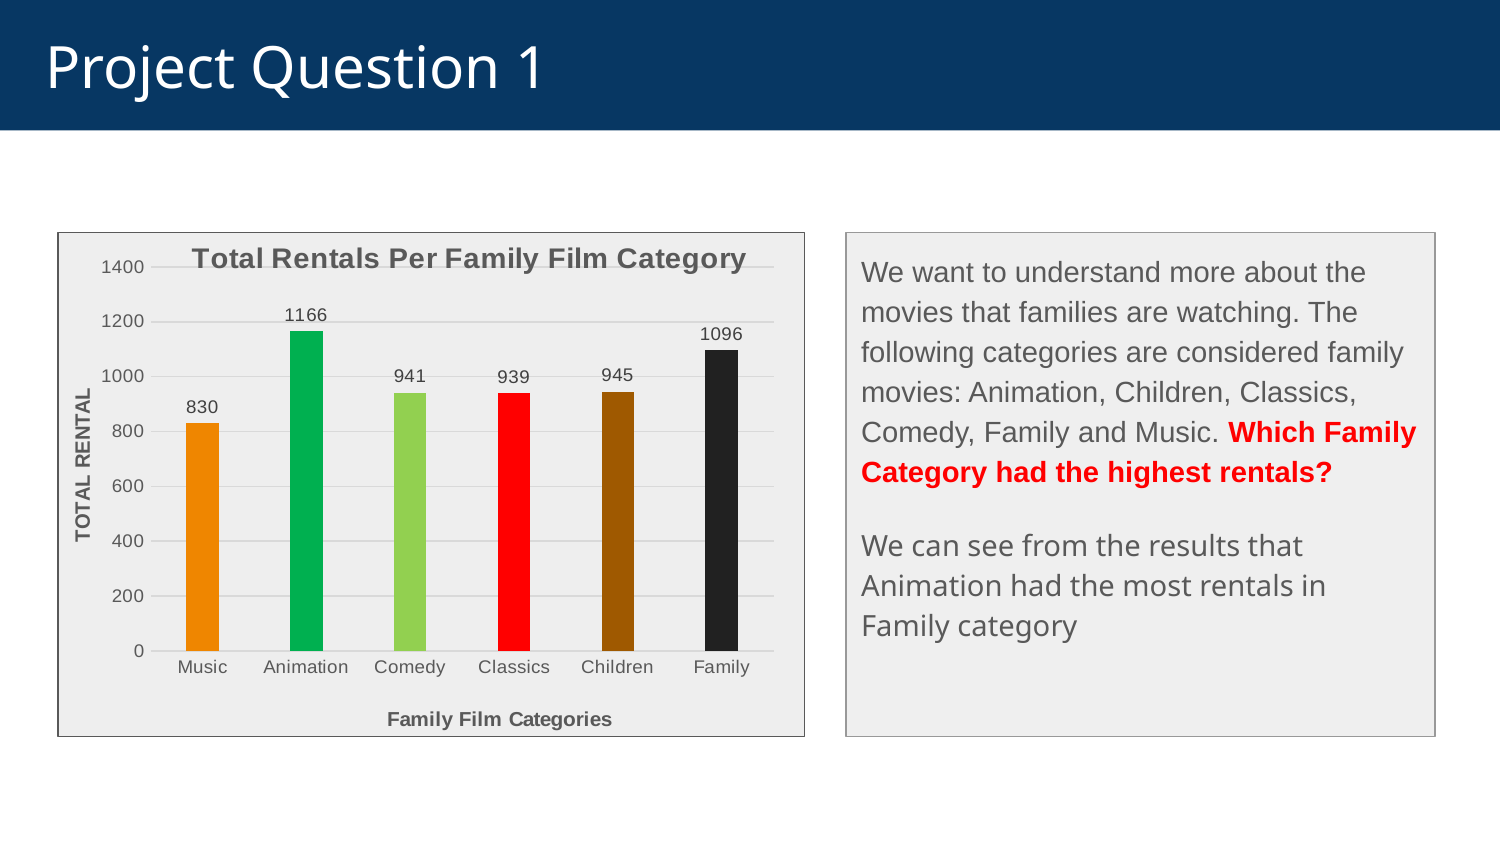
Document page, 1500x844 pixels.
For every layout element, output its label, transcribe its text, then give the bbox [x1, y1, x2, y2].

title Project Question 1 [0, 0, 1500, 131]
list We want to understand more about the movies that families are watching. The following categories are considered family movies: Animation, Children, Classics, Comedy, Family and Music. Which Family Category had the highest rentals? We can see from the results that Animation had the most rentals in Family category [846, 232, 1436, 737]
text_box [58, 232, 63, 737]
chart [64, 232, 795, 737]
text_box [795, 232, 805, 737]
